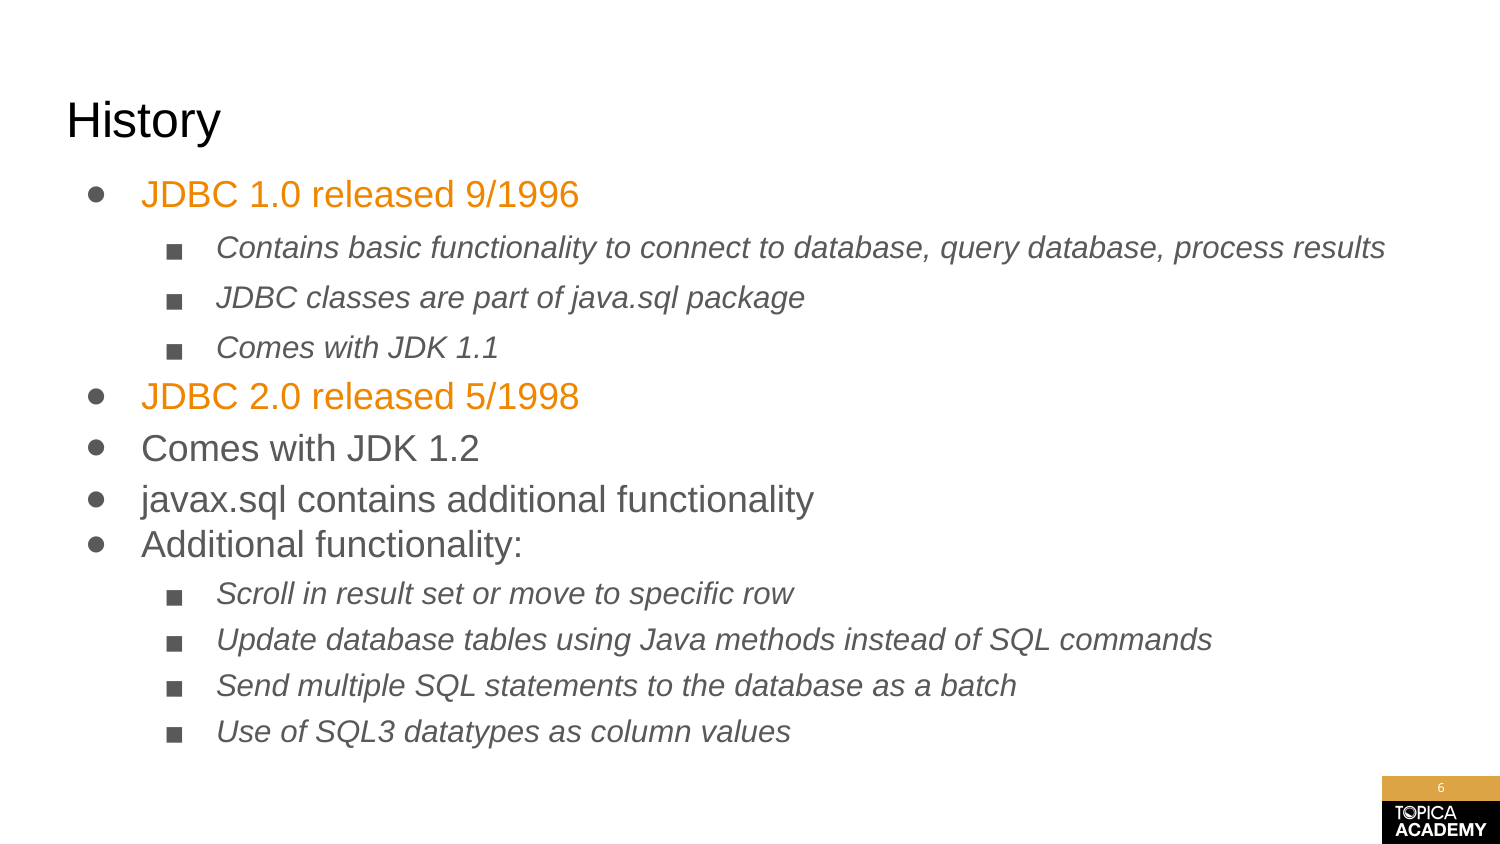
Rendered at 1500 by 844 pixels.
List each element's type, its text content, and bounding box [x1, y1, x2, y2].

picture [1381, 798, 1500, 844]
title History [51, 72, 1449, 155]
list JDBC 1.0 released 9/1996 Contains basic functionality to connect to database, query database, process results JDBC classes are part of java.sql package Comes with JDK 1.1 JDBC 2.0 released 5/1998 Comes with JDK 1.2 javax.sql contains additional functionality Additional functionality: Scroll in result set or move to specific row Update database tables using Java methods instead of SQL commands Send multiple SQL statements to the database as a batch Use of SQL3 datatypes as column values [51, 155, 1449, 815]
text_box ‹#› [1382, 776, 1500, 797]
